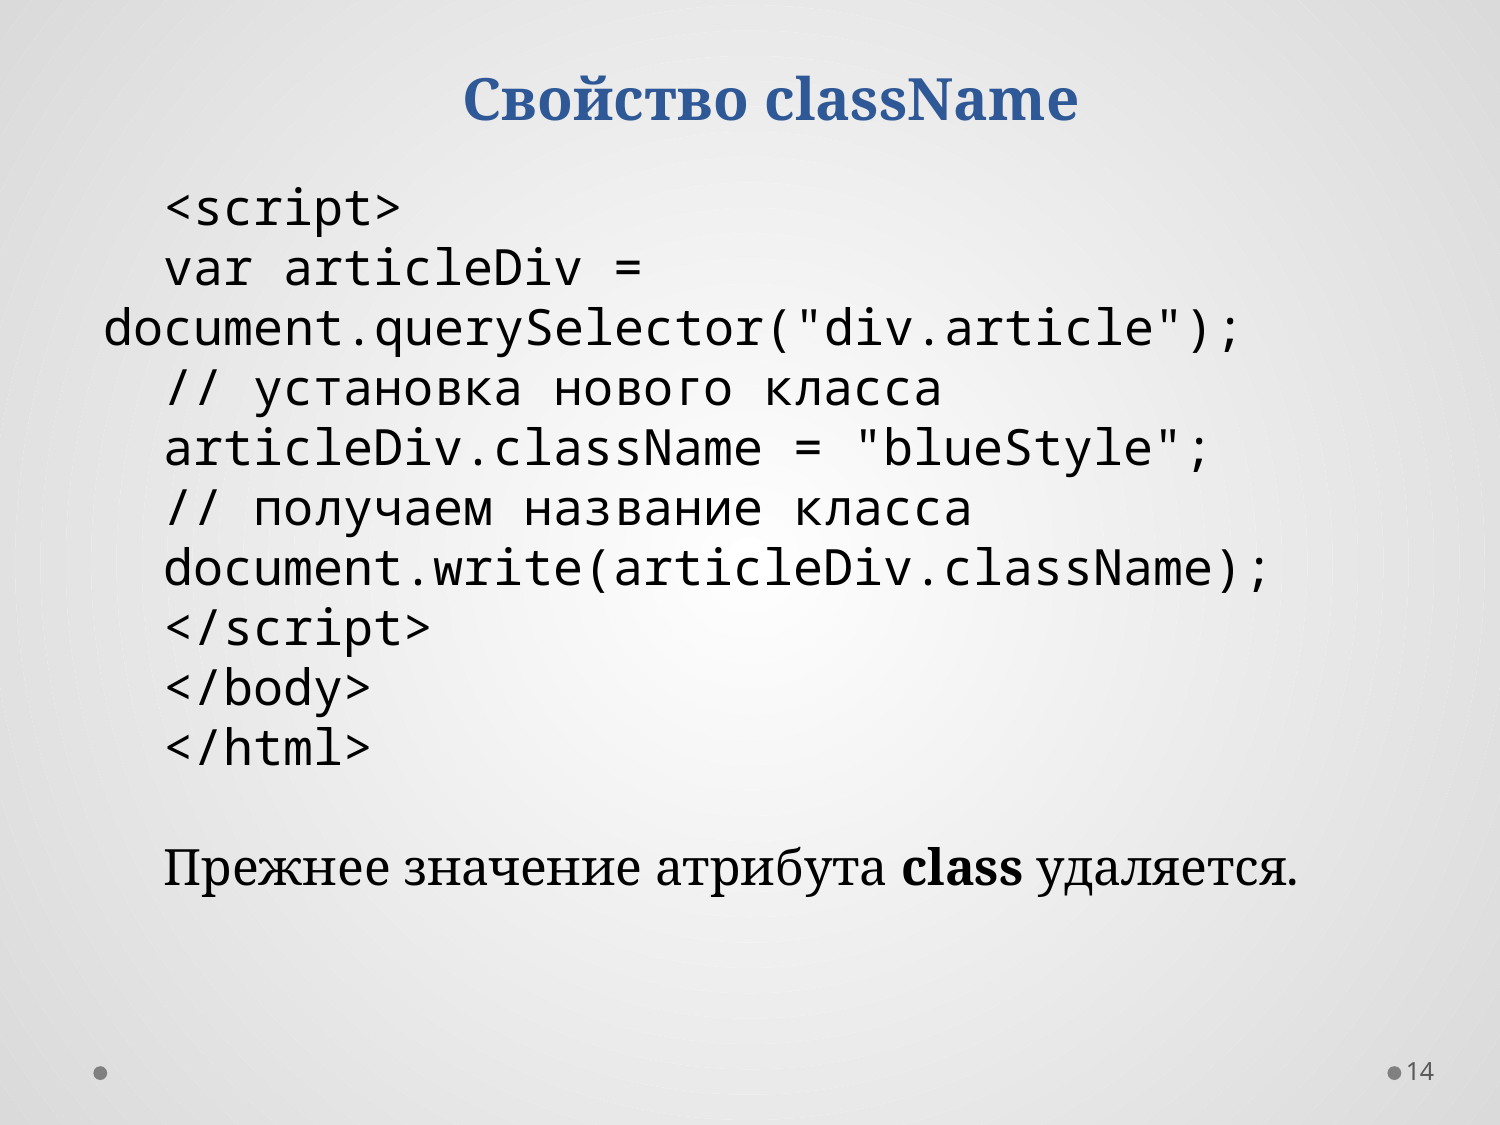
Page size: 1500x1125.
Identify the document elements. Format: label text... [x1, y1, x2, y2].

text_box Свойство className [118, 54, 1424, 140]
slide_number 14 [1401, 1042, 1494, 1103]
text_box <script> var articleDiv = document.querySelector("div.article"); // установка нового класса articleDiv.className = "blueStyle"; // получаем название класса document.write(articleDiv.className); </script> </body> </html> Прежнее значение атрибута class удаляется. [89, 167, 1453, 903]
